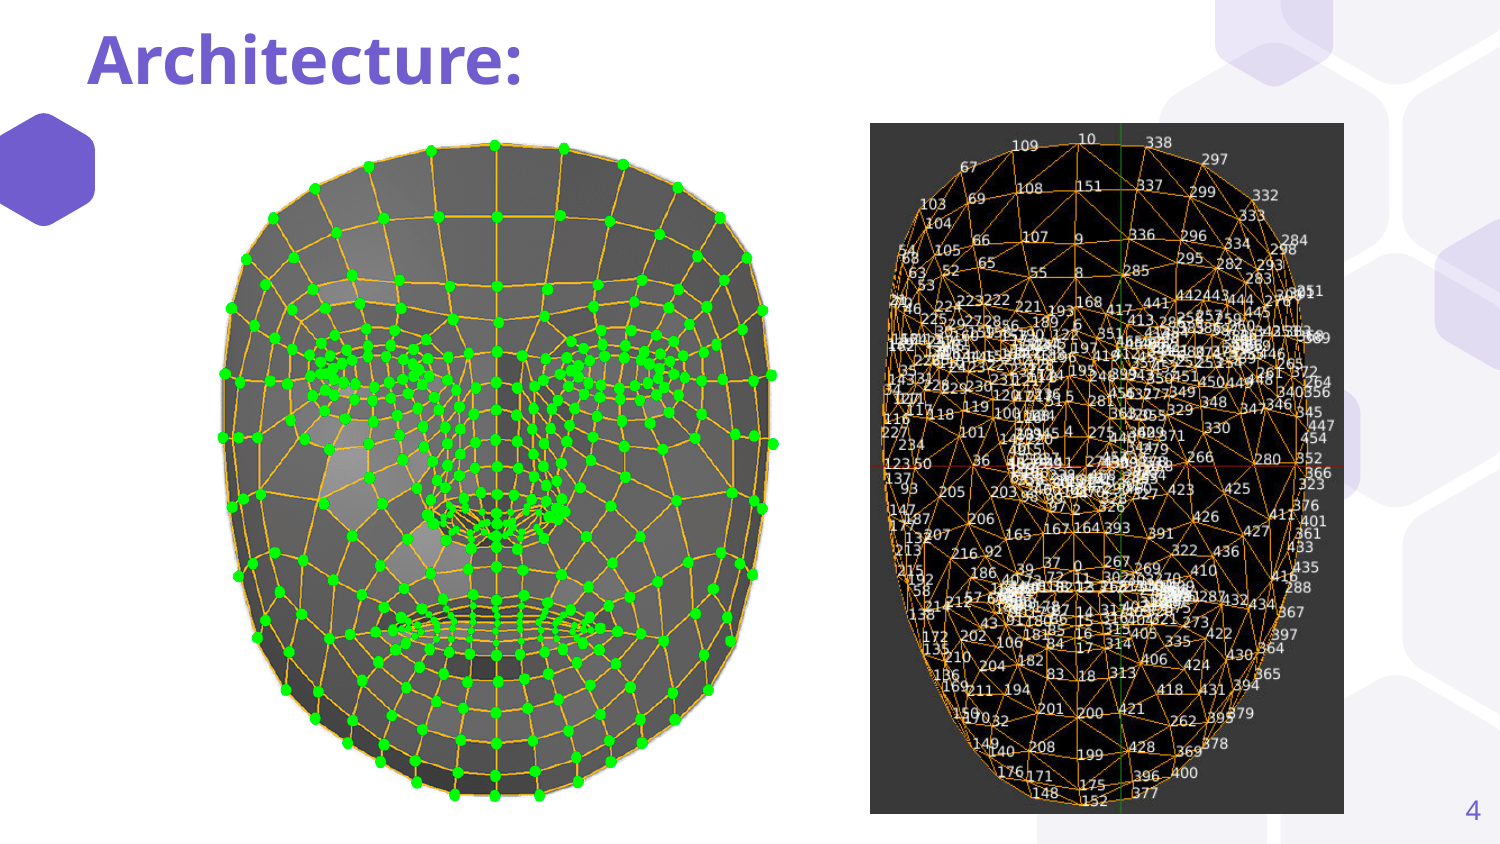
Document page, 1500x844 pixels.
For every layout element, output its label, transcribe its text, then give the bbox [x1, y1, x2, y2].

picture [155, 123, 846, 814]
title Architecture: [87, 0, 1500, 104]
picture [870, 123, 1345, 814]
slide_number ‹#› [1391, 779, 1482, 844]
